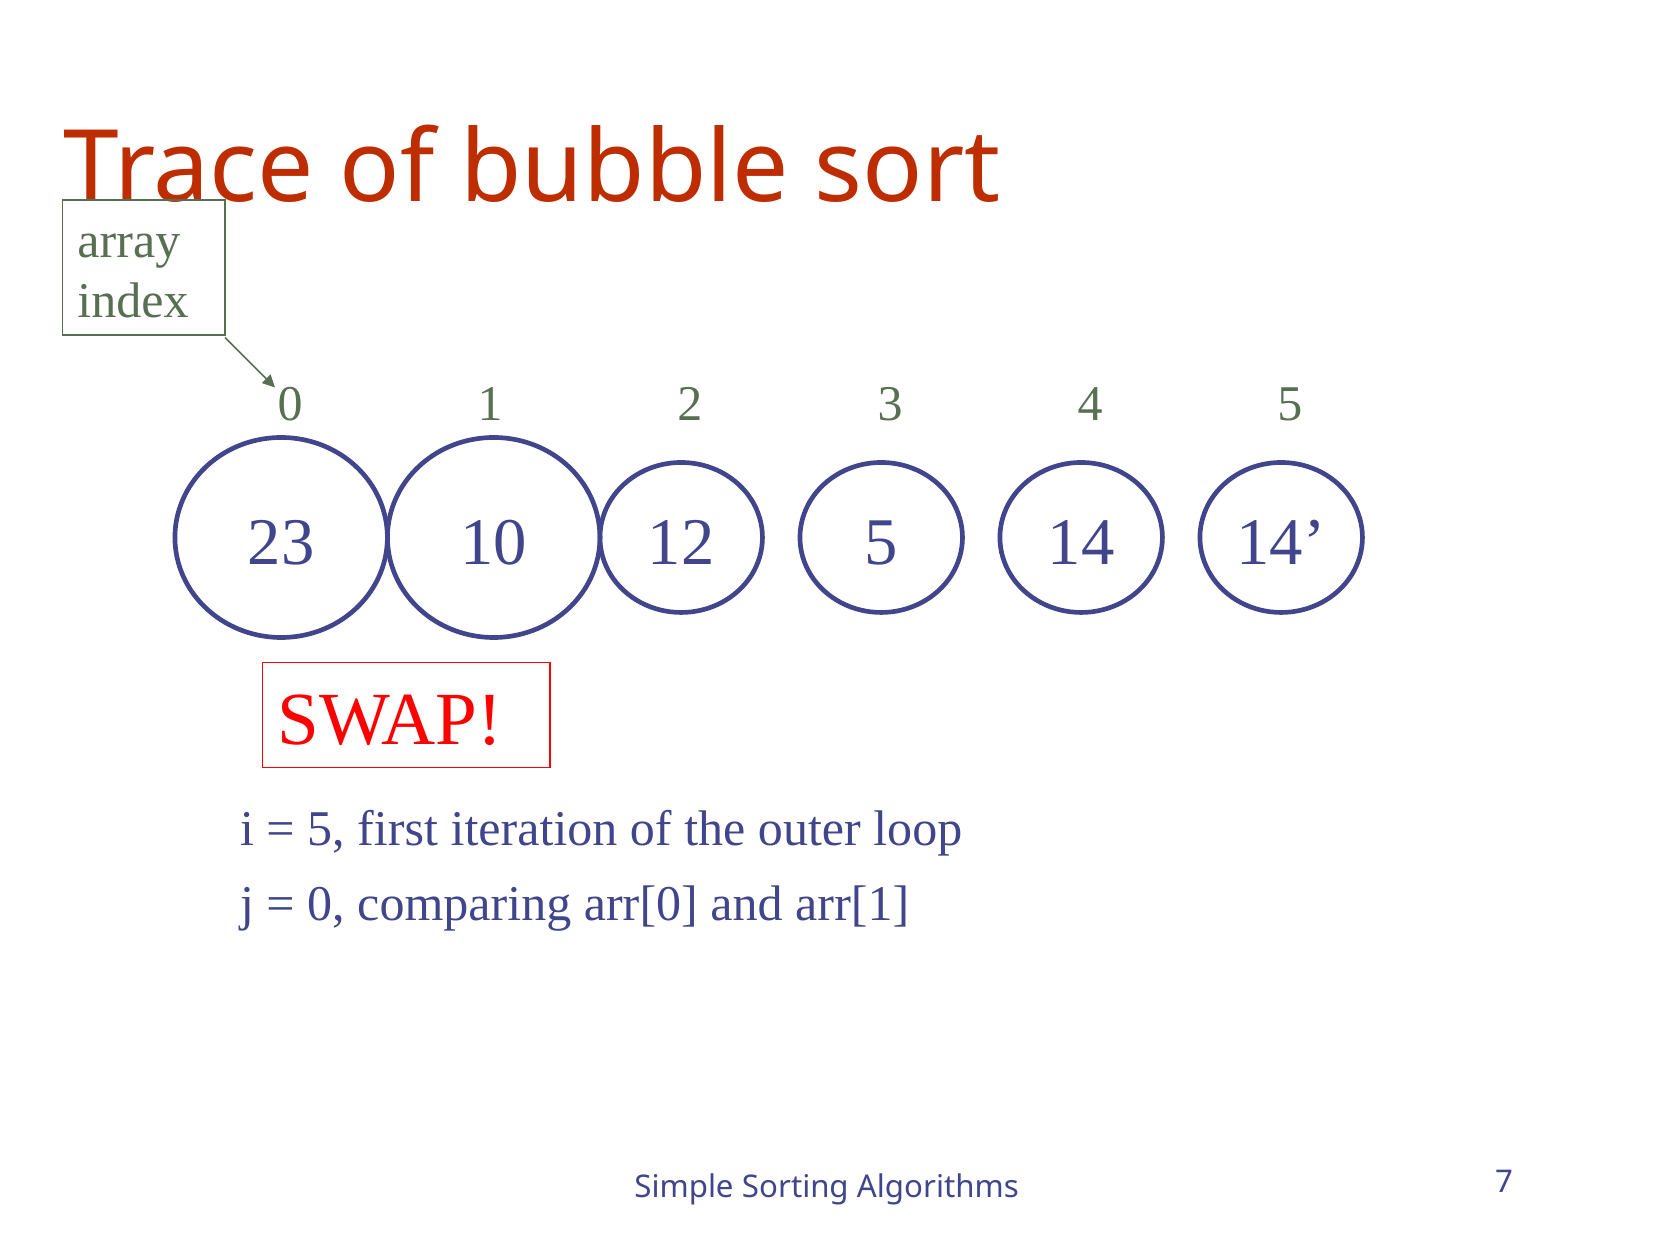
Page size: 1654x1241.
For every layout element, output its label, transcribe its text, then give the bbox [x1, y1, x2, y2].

text_box 3 [862, 362, 925, 438]
footer Simple Sorting Algorithms [564, 1129, 1089, 1213]
text_box 5 [799, 462, 963, 613]
text_box i = 5, first iteration of the outer loop [224, 787, 988, 862]
text_box 14’ [1199, 462, 1363, 613]
text_box 4 [1062, 362, 1125, 438]
text_box 12 [600, 462, 763, 613]
text_box 2 [662, 362, 725, 438]
text_box 10 [387, 437, 600, 638]
text_box [224, 337, 275, 388]
text_box array index [62, 199, 225, 335]
title Trace of bubble sort [46, 54, 1595, 231]
text_box 5 [1262, 362, 1325, 438]
text_box 23 [174, 437, 387, 638]
text_box 1 [462, 362, 525, 438]
text_box 0 [262, 362, 325, 438]
text_box 14 [999, 462, 1163, 613]
slide_number 7 [1184, 1129, 1530, 1213]
text_box SWAP! [262, 662, 550, 768]
text_box j = 0, comparing arr[0] and arr[1] [224, 862, 988, 938]
